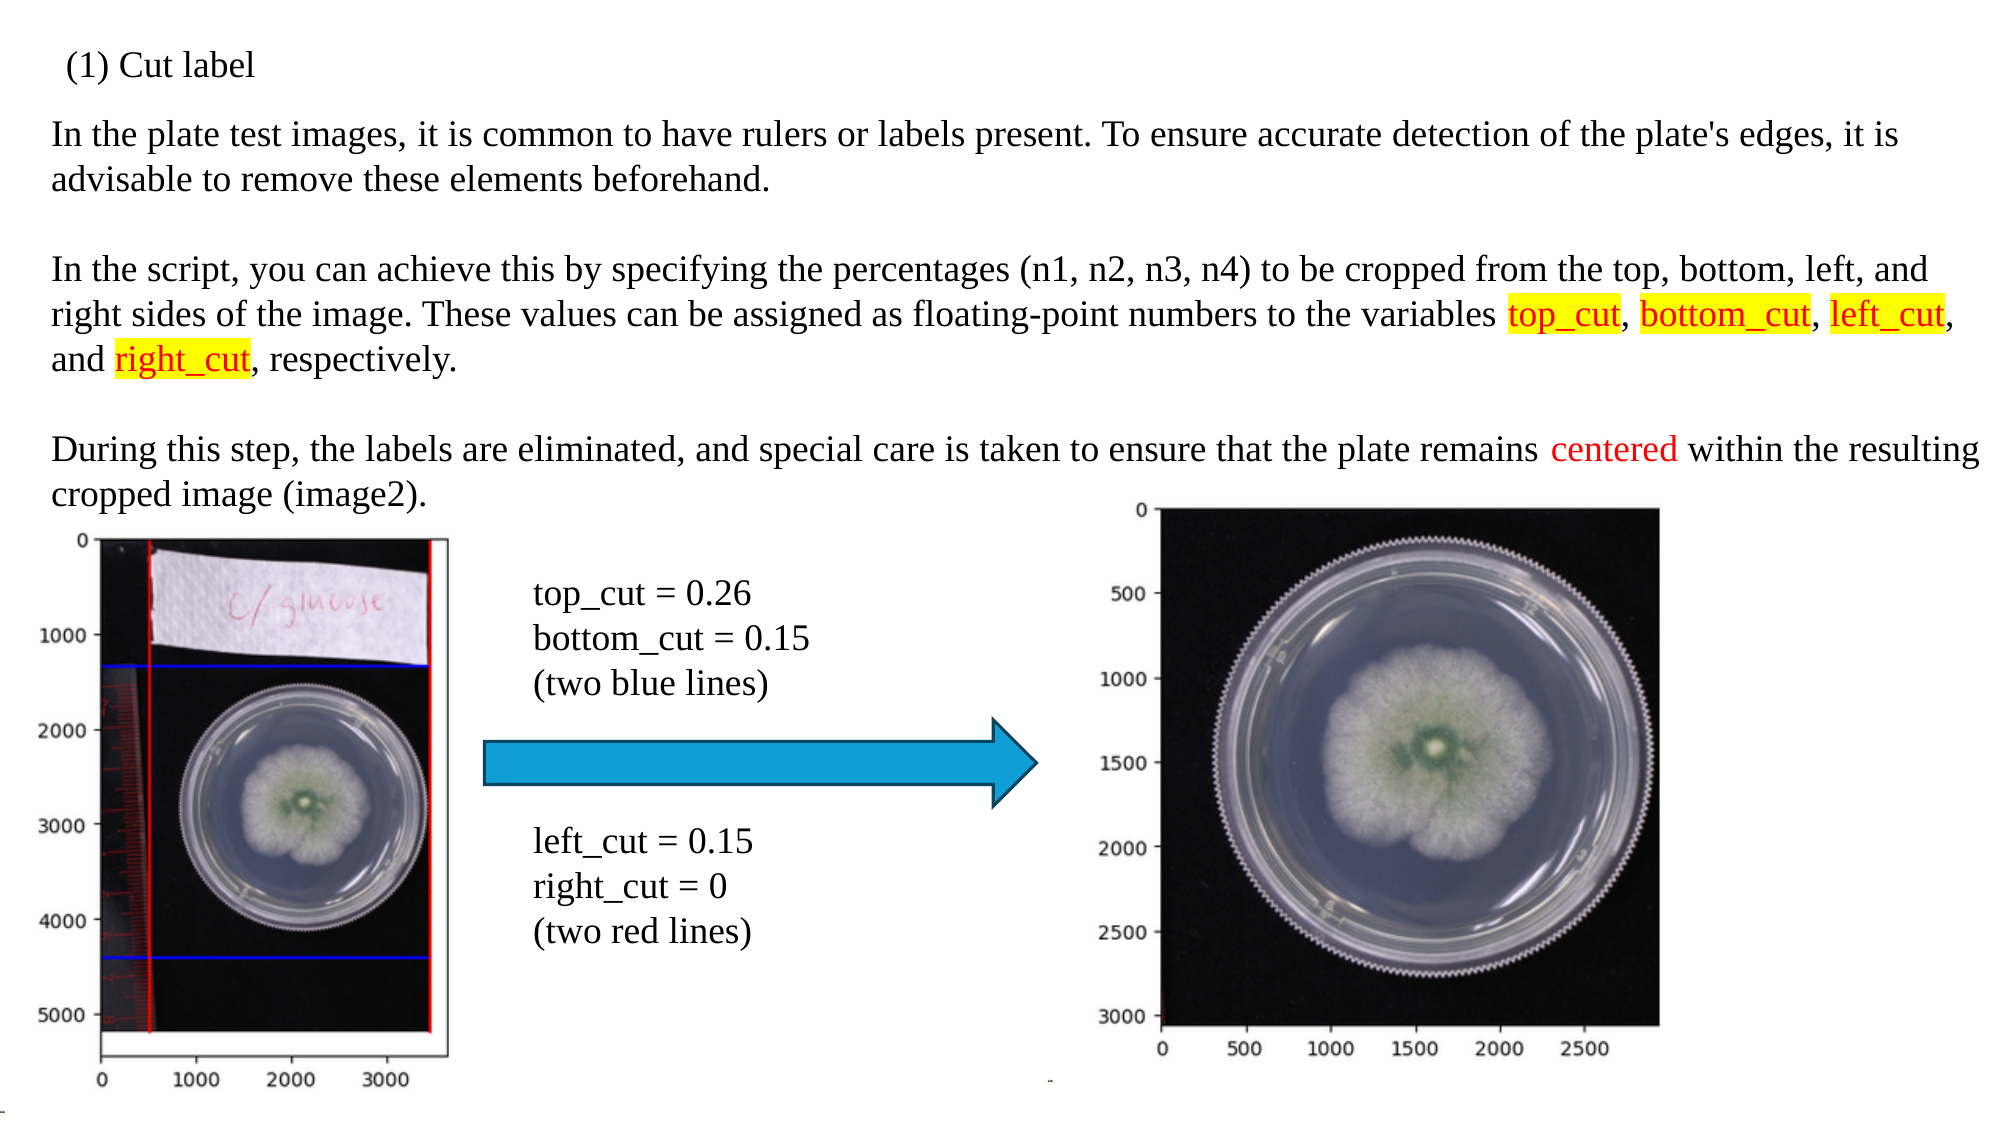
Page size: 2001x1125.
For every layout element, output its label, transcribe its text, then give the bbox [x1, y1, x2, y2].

picture [0, 517, 485, 1113]
text_box (1) Cut label [51, 32, 299, 93]
picture [1047, 471, 1700, 1083]
text_box left_cut = 0.15 right_cut = 0 (two red lines) [518, 808, 831, 959]
text_box top_cut = 0.26 bottom_cut = 0.15 (two blue lines) [518, 560, 884, 711]
text_box [485, 715, 1039, 810]
text_box In the plate test images, it is common to have rulers or labels present. To ensure accurate detection of the plate's edges, it is advisable to remove these elements beforehand. In the script, you can achieve this by specifying the percentages (n1, n2, n3, n4) to be cropped from the top, bottom, left, and right sides of the image. These values can be assigned as floating-point numbers to the variables top_cut, bottom_cut, left_cut, and right_cut, respectively. During this step, the labels are eliminated, and special care is taken to ensure that the plate remains centered within the resulting cropped image (image2). [36, 101, 2000, 521]
